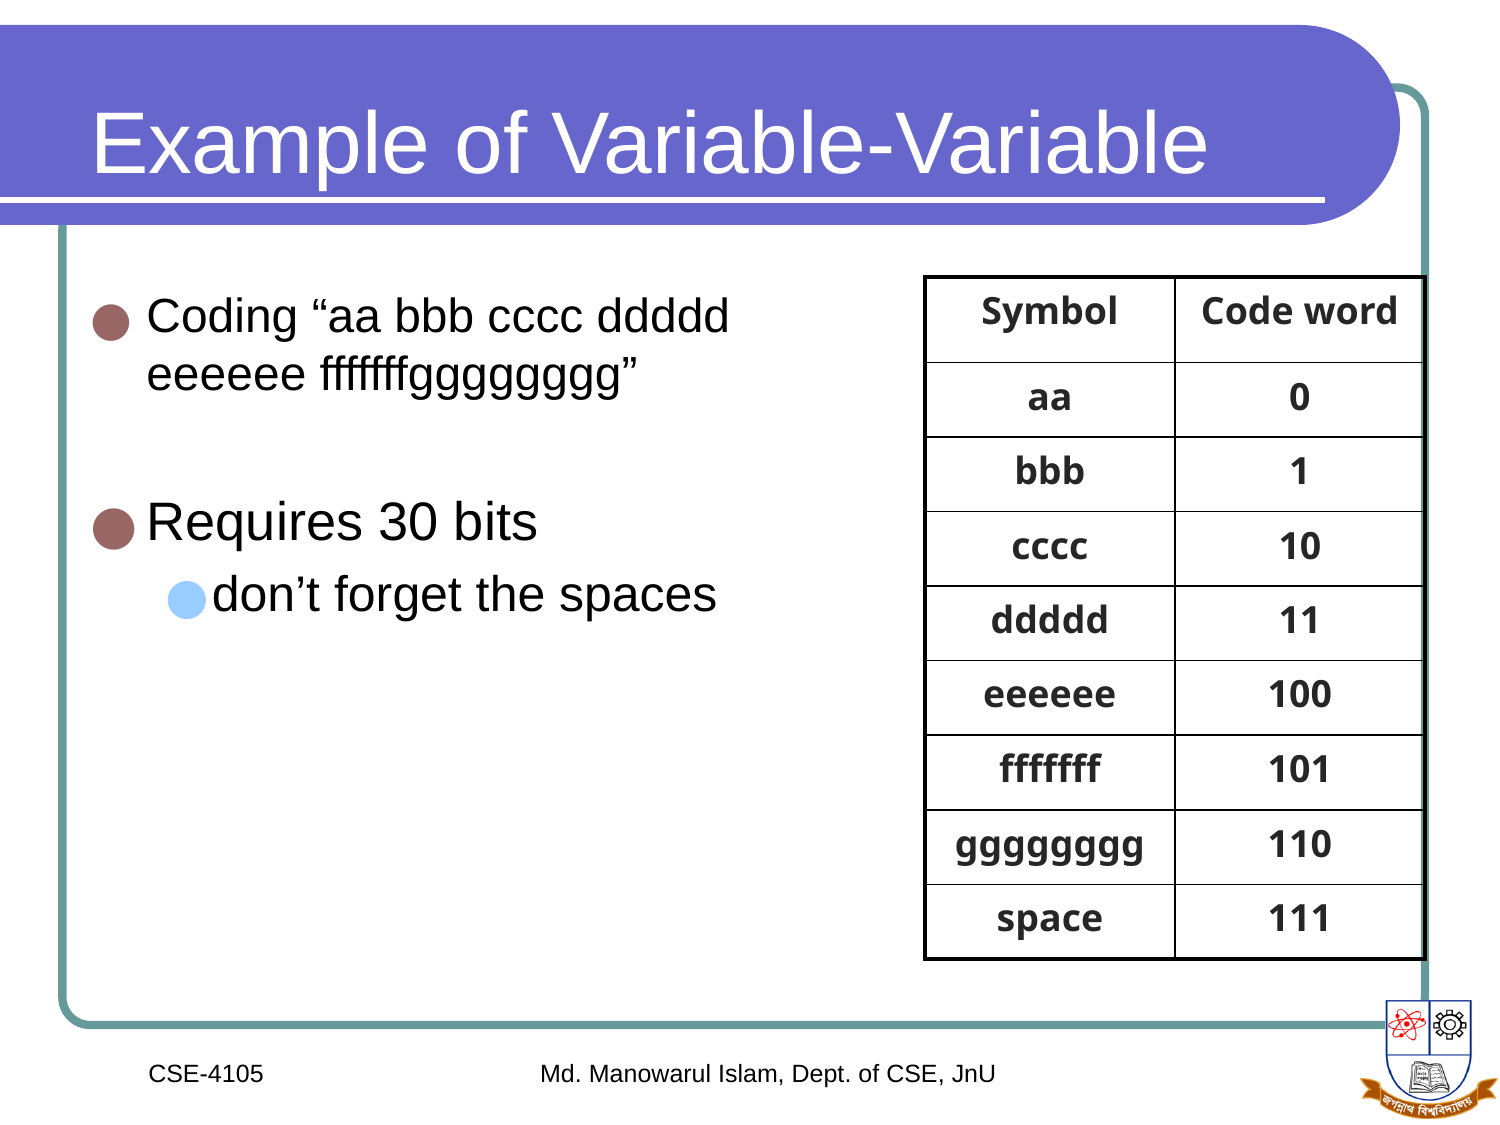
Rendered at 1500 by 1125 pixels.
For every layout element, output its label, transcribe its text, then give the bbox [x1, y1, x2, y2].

table_cell cccc [927, 512, 1174, 585]
title Example of Variable-Variable [75, 45, 1425, 233]
table_cell ddddd [927, 587, 1174, 660]
table_cell space [927, 885, 1174, 957]
table_cell 110 [1176, 811, 1423, 884]
table_cell aa [927, 363, 1174, 436]
table_cell gggggggg [927, 811, 1174, 884]
picture [1360, 991, 1498, 1120]
table_cell 11 [1176, 587, 1423, 660]
table_header Symbol [927, 279, 1174, 362]
table_cell 111 [1176, 885, 1423, 957]
table_cell fffffff [927, 736, 1174, 809]
list Coding “aa bbb cccc ddddd eeeeee fffffffgggggggg” Requires 30 bits don’t forget the spaces [75, 277, 825, 1005]
table_cell bbb [927, 438, 1174, 511]
table_cell 101 [1176, 736, 1423, 809]
table_cell 100 [1176, 661, 1423, 734]
table_cell 1 [1176, 438, 1423, 511]
table_cell 0 [1176, 363, 1423, 436]
table_cell 10 [1176, 512, 1423, 585]
table_cell eeeeee [927, 661, 1174, 734]
table_header Code word [1176, 279, 1423, 362]
